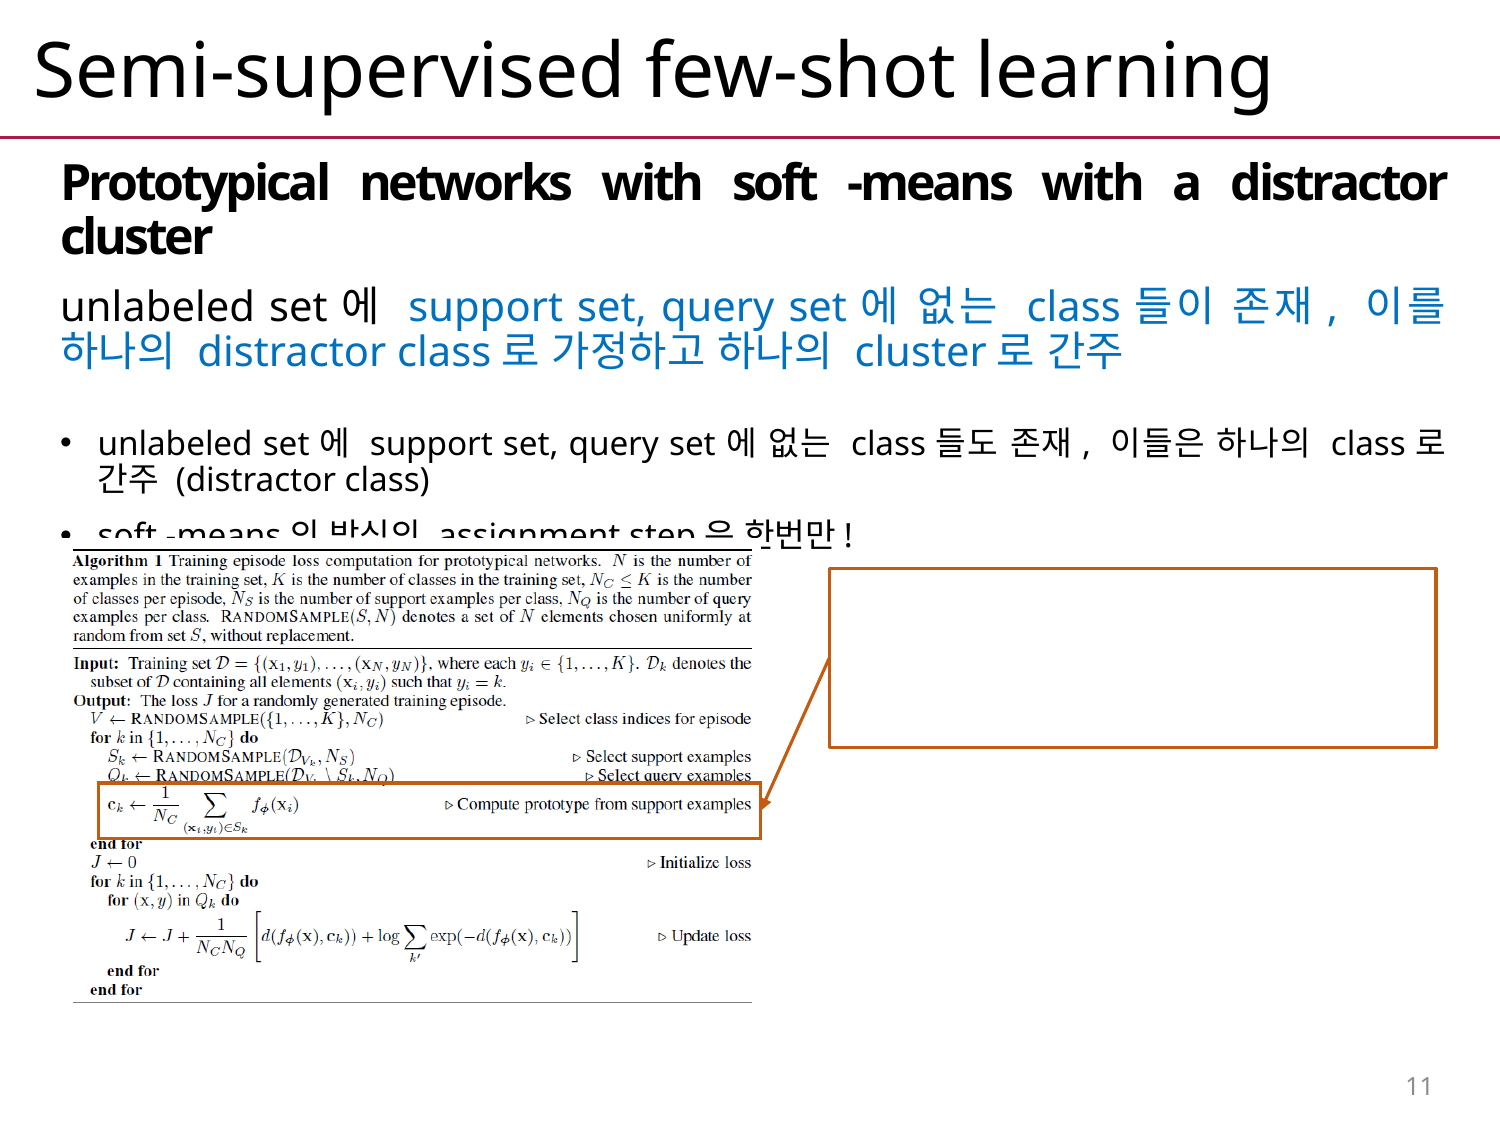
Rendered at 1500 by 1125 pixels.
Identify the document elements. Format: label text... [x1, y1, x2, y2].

picture [58, 538, 761, 1011]
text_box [760, 774, 830, 811]
title Semi-supervised few-shot learning [18, 19, 1313, 126]
slide_number 11 [1111, 1057, 1449, 1118]
